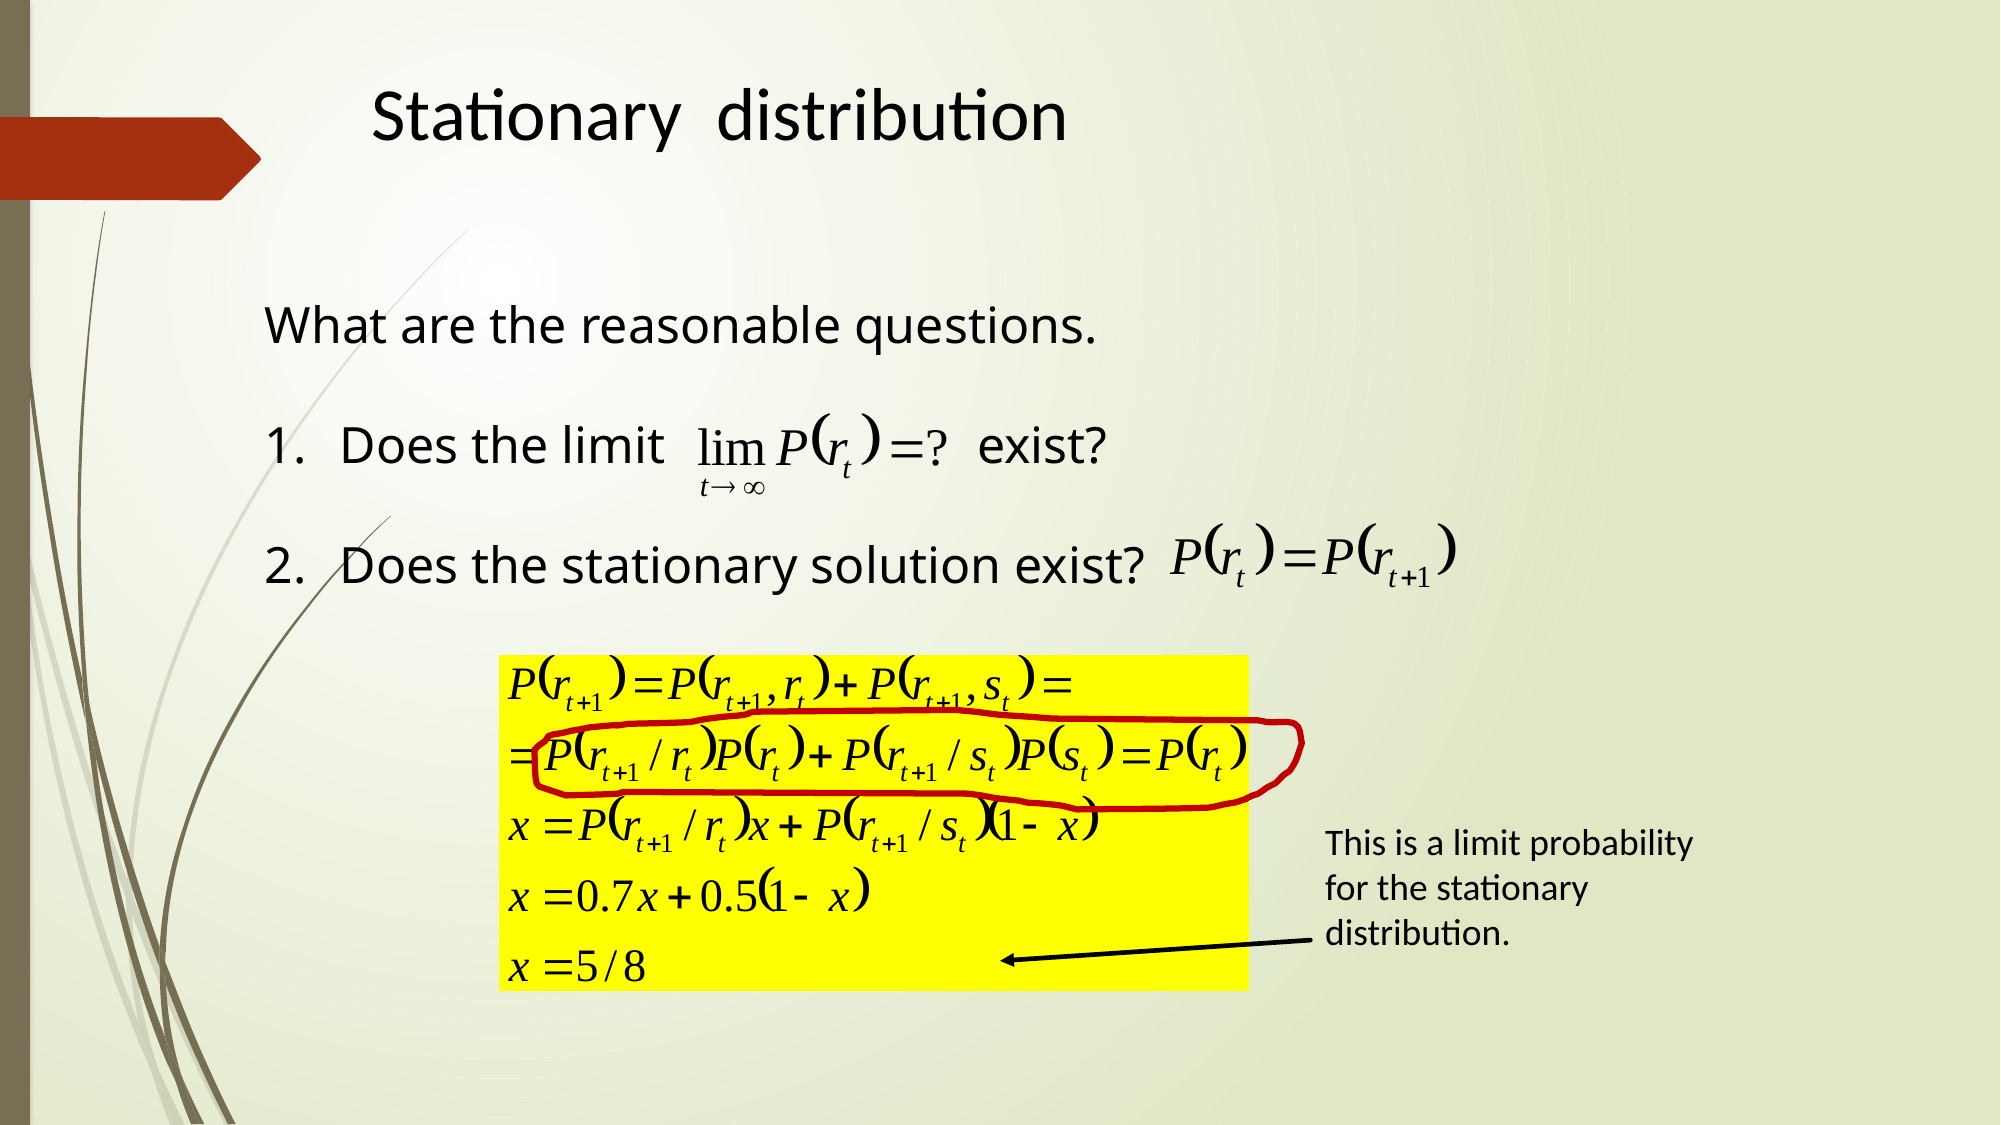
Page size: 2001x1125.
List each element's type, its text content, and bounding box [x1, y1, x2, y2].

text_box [999, 810, 1750, 963]
text_box [1254, 719, 1304, 797]
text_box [249, 285, 1751, 665]
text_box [499, 654, 1250, 992]
text_box Stationary distribution [356, 57, 1597, 163]
